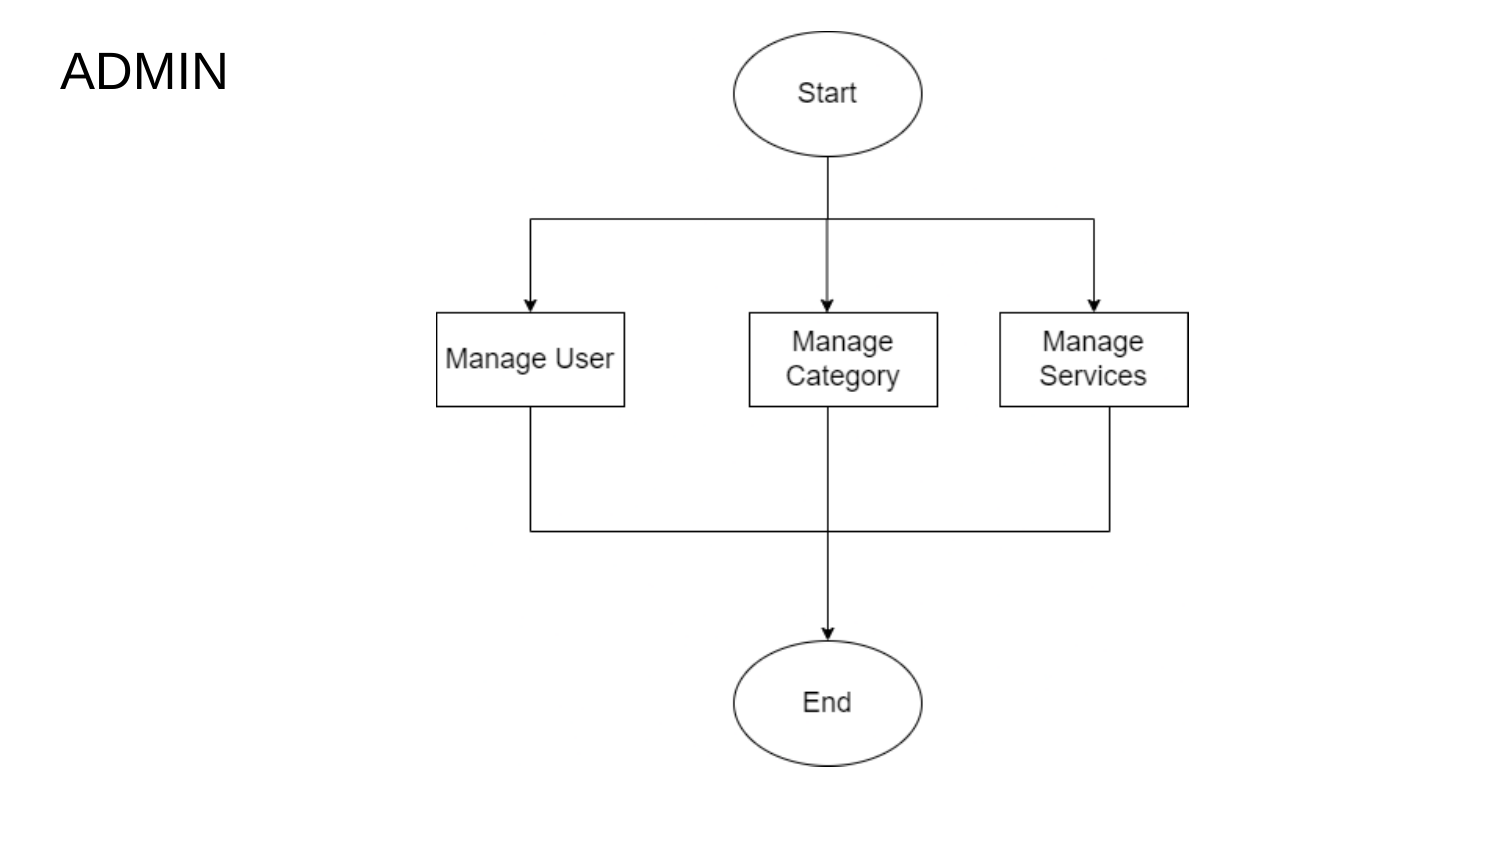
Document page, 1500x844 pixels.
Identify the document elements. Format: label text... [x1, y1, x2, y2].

picture [436, 30, 1189, 768]
title ADMIN [45, 22, 259, 117]
